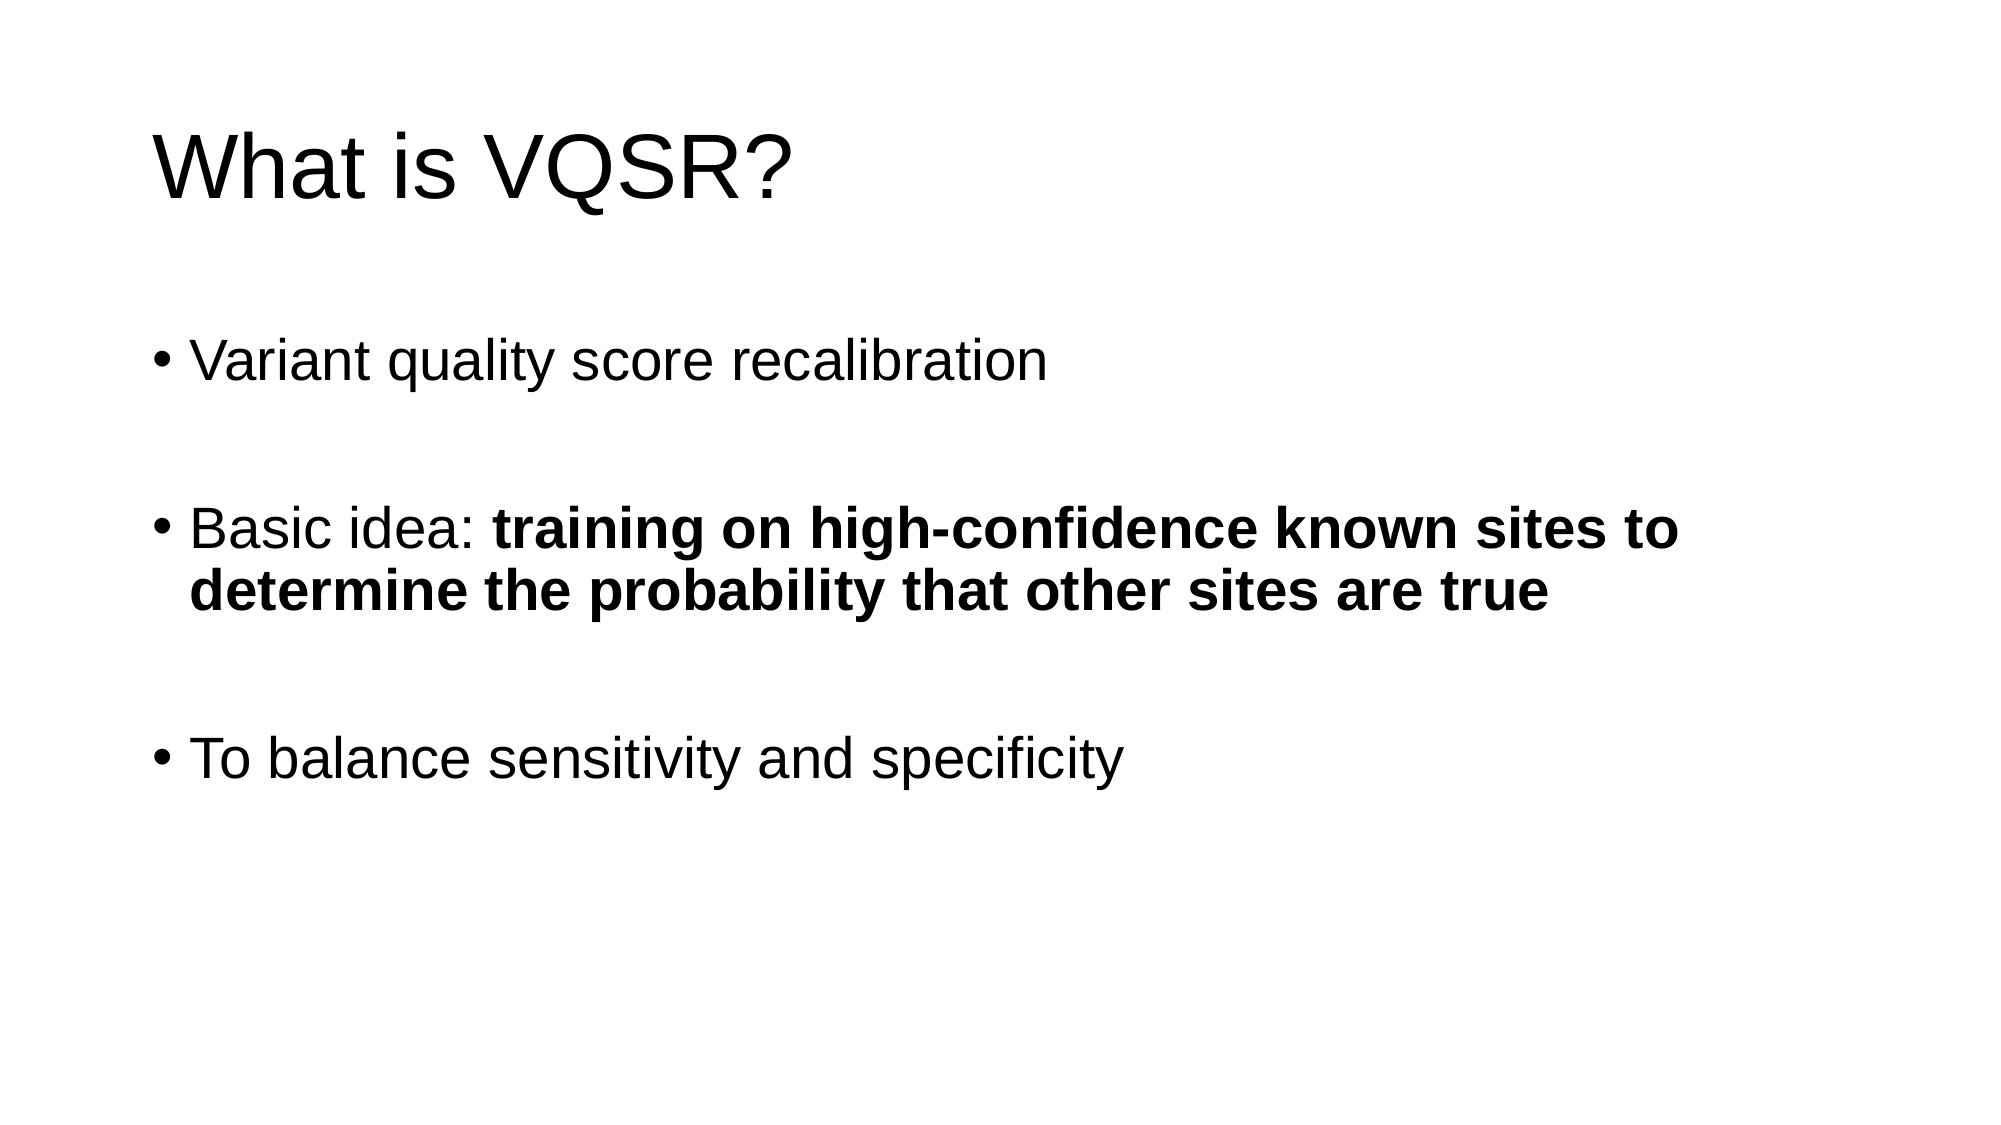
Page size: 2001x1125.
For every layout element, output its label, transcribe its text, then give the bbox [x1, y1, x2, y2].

list Variant quality score recalibration Basic idea: training on high-confidence known sites to determine the probability that other sites are true To balance sensitivity and specificity [137, 322, 1863, 1037]
title What is VQSR? [137, 59, 1863, 278]
